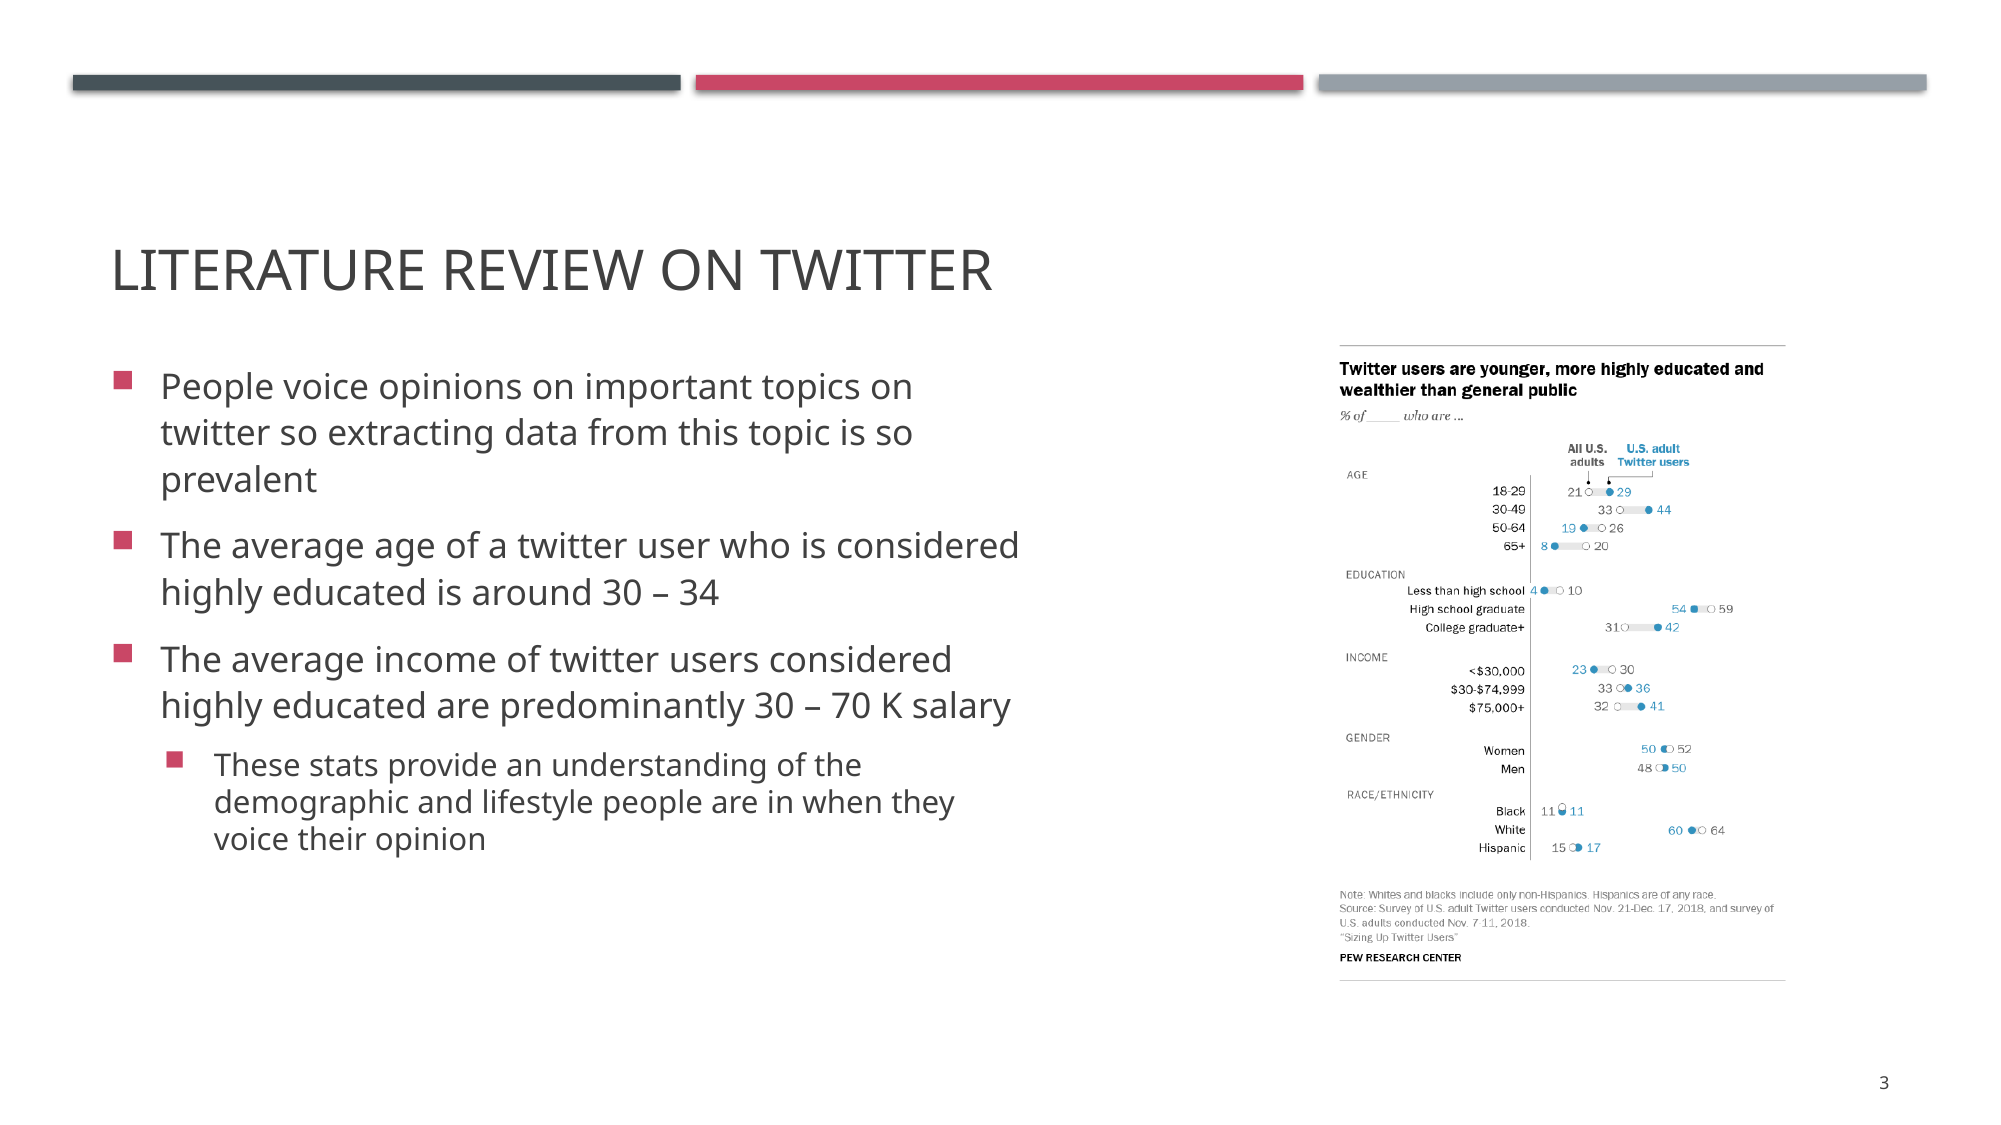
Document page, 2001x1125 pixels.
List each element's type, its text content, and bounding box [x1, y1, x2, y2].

slide_number 3 [1732, 1053, 1905, 1114]
title Literature Review on Twitter [95, 115, 1905, 311]
list People voice opinions on important topics on twitter so extracting data from this topic is so prevalent The average age of a twitter user who is considered highly educated is around 30 – 34 The average income of twitter users considered highly educated are predominantly 30 – 70 K salary These stats provide an understanding of the demographic and lifestyle people are in when they voice their opinion [95, 310, 1037, 907]
picture [1339, 344, 1788, 981]
